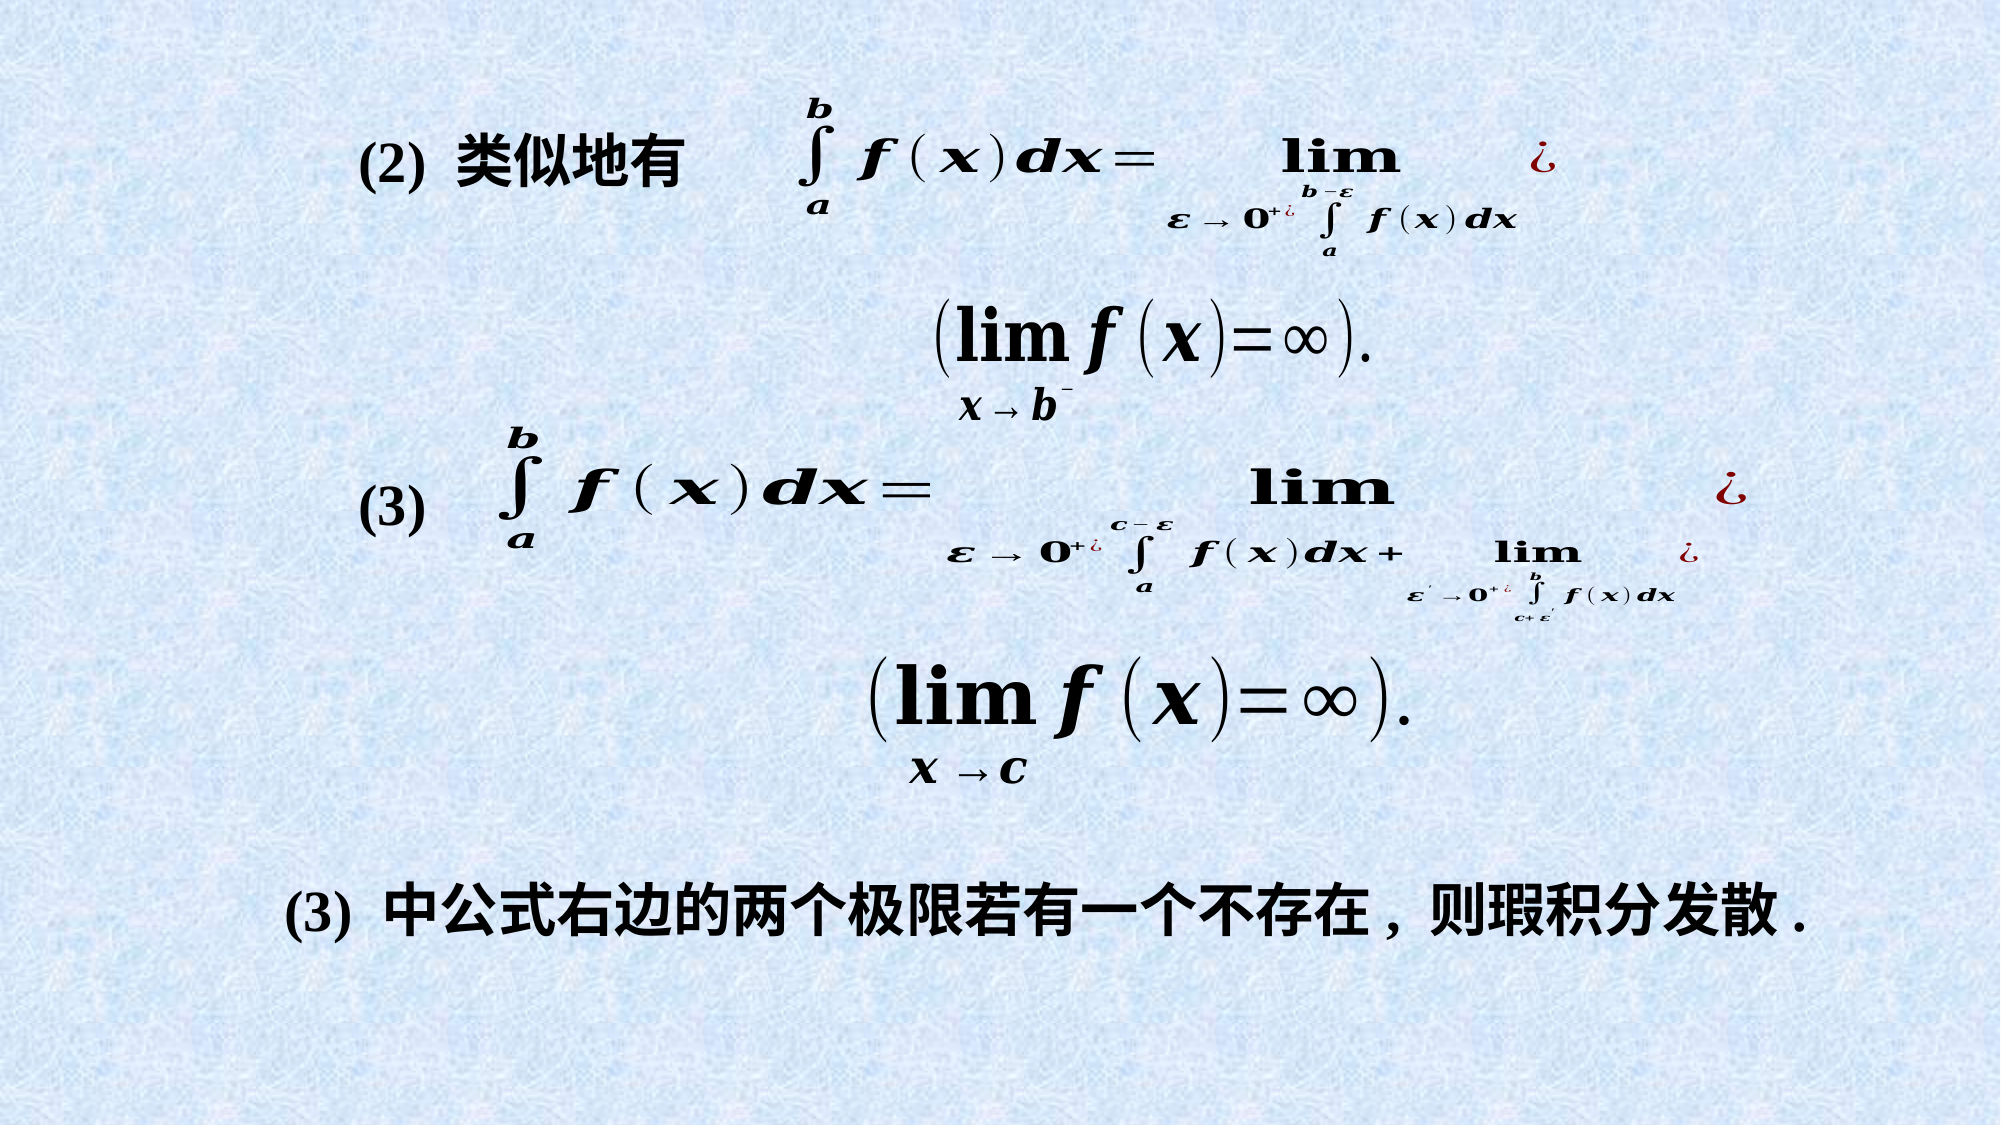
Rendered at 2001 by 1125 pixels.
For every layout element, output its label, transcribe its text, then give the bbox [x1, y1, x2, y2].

picture [0, 0, 2001, 1125]
text_box (3) 中公式右边的两个极限若有一个不存在, 则瑕积分发散. [269, 837, 1830, 951]
text_box (3) [343, 459, 498, 544]
text_box (2) 类似地有 [343, 117, 852, 202]
